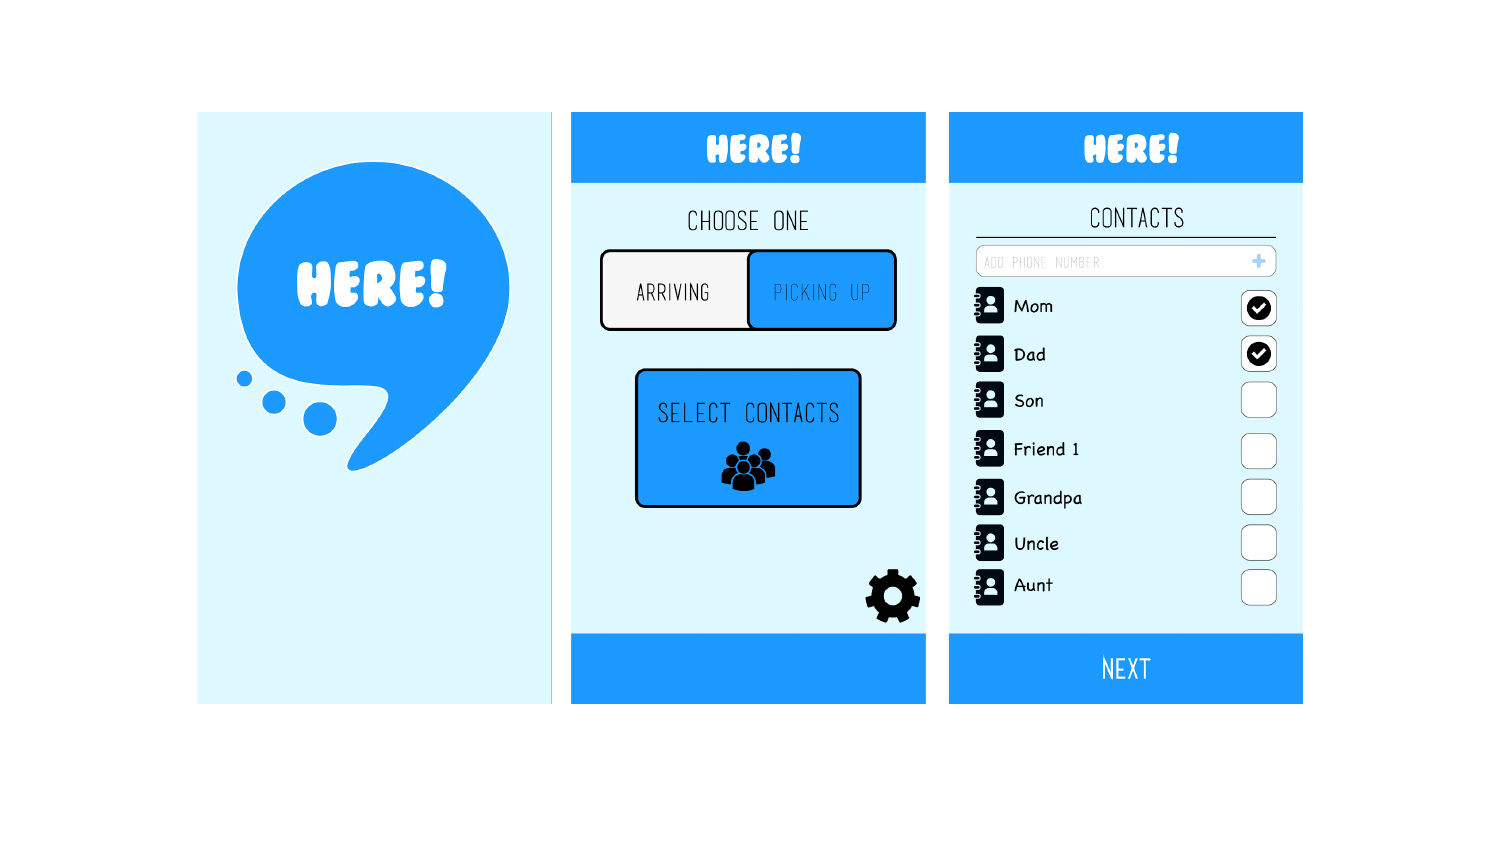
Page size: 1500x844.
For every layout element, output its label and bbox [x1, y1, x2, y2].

picture [196, 112, 1304, 704]
